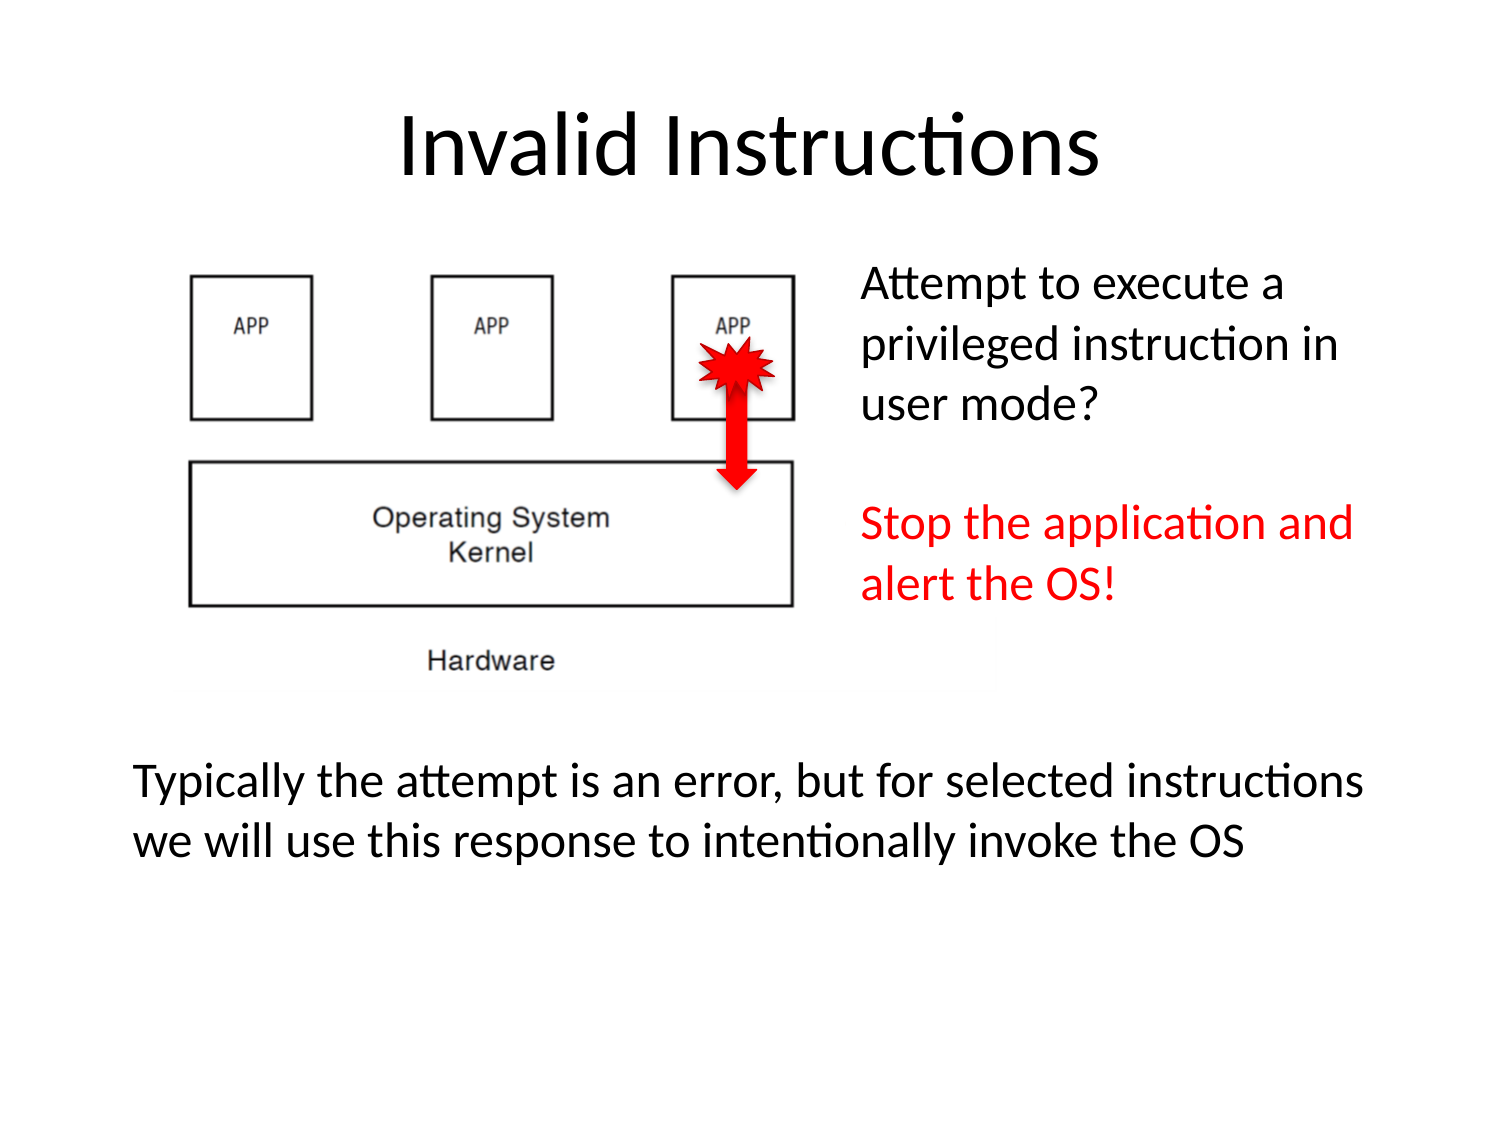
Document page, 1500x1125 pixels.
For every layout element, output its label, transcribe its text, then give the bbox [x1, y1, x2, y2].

title Invalid Instructions [75, 45, 1425, 233]
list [173, 260, 997, 692]
text_box Attempt to execute a privileged instruction in user mode? Stop the application and alert the OS! [845, 242, 1442, 618]
text_box Typically the attempt is an error, but for selected instructions we will use this response to intentionally invoke the OS [117, 739, 1383, 935]
